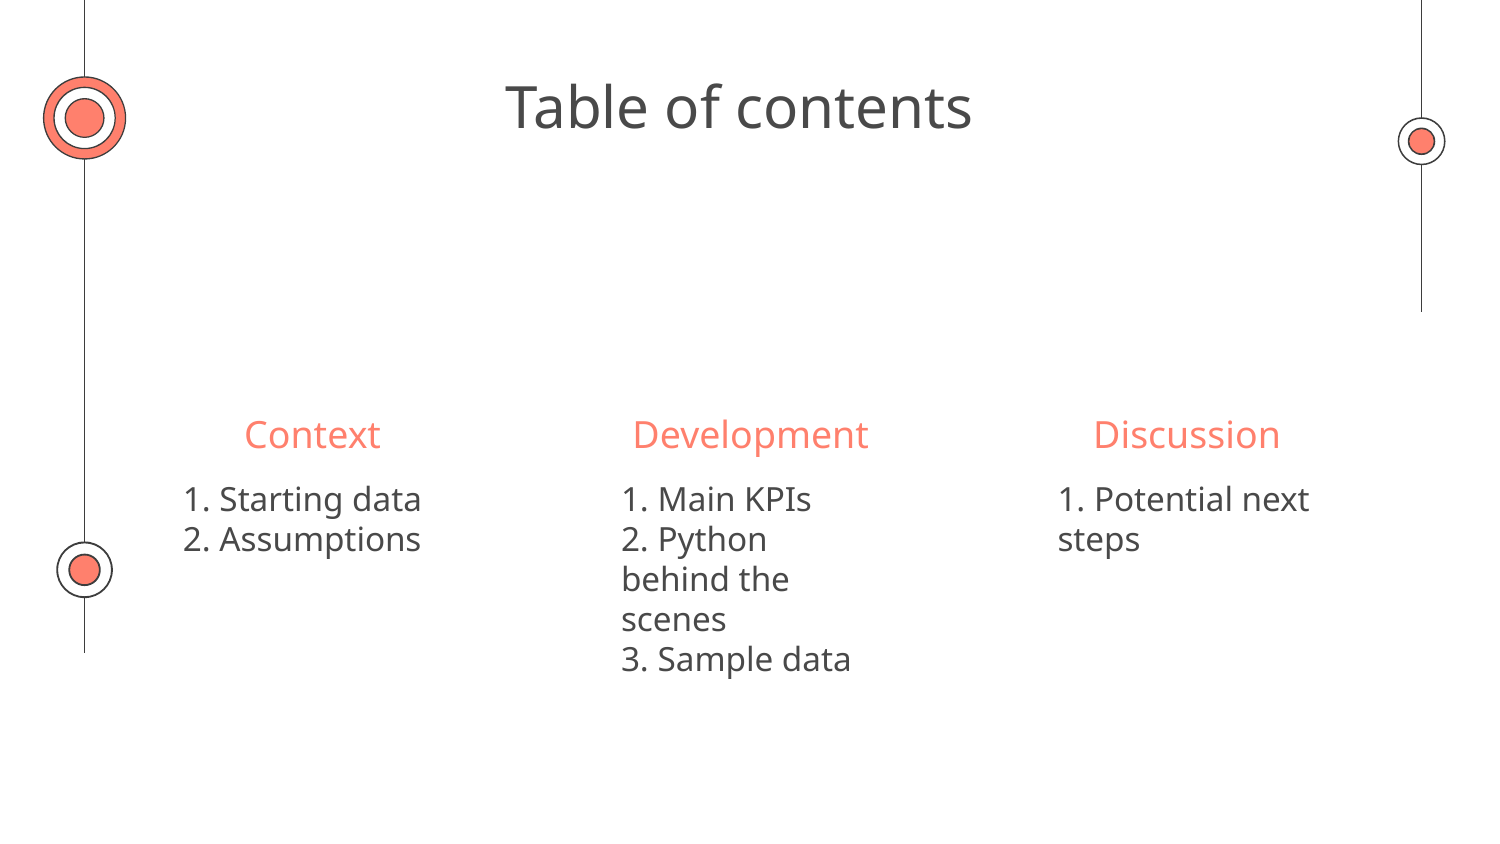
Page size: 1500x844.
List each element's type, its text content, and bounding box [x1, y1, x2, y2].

subtitle Development [606, 396, 896, 450]
subtitle 1. Main KPIs 2. Python behind the scenes 3. Sample data [606, 463, 896, 641]
subtitle 1. Potential next steps [1042, 463, 1332, 641]
title Table of contents [281, 55, 1197, 153]
subtitle Context [168, 396, 458, 450]
subtitle Discussion [1042, 396, 1332, 450]
subtitle 1. Starting data 2. Assumptions [168, 463, 458, 641]
